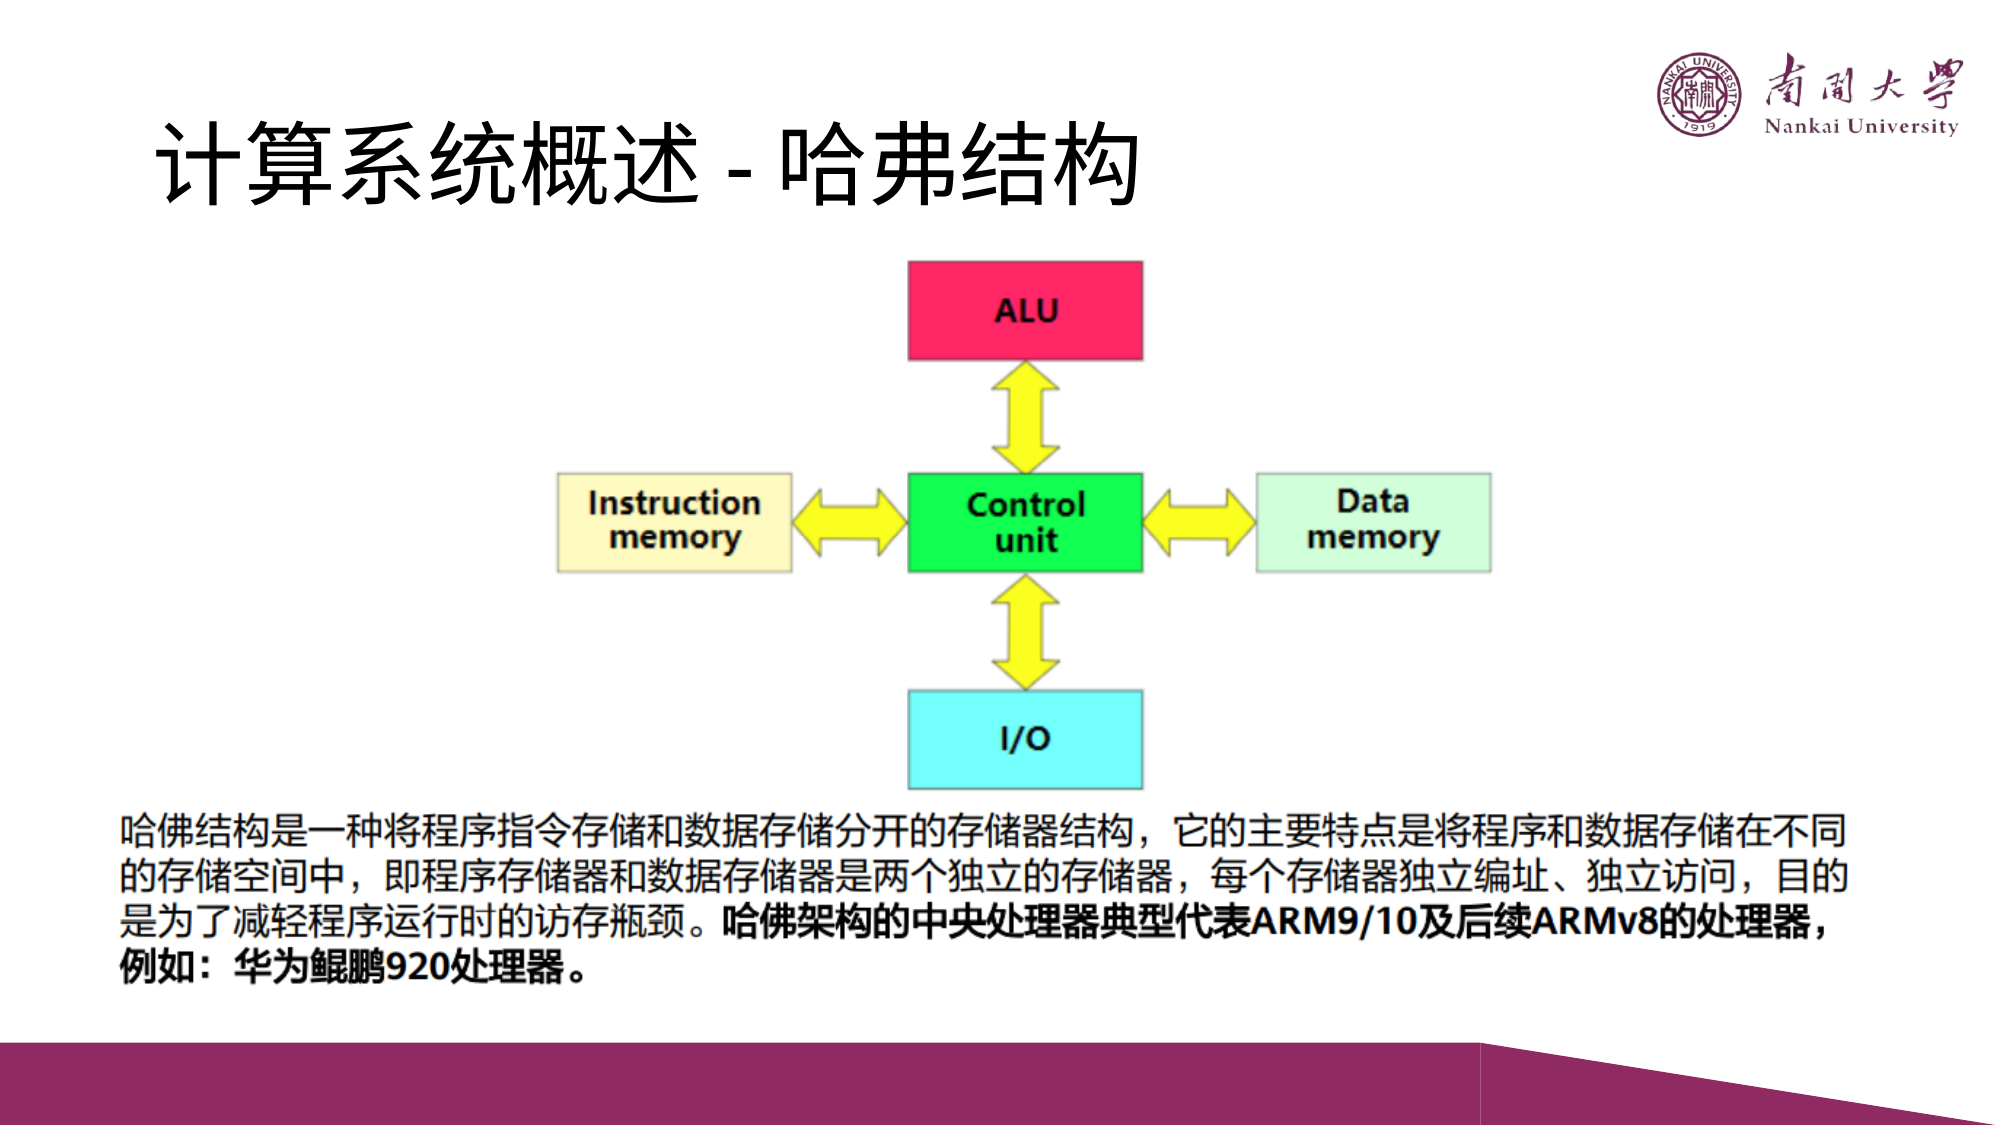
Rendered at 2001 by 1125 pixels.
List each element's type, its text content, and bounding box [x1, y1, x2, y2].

title 计算系统概述-哈弗结构 [137, 59, 1863, 246]
picture [1647, 22, 1989, 137]
picture [106, 246, 1894, 1010]
